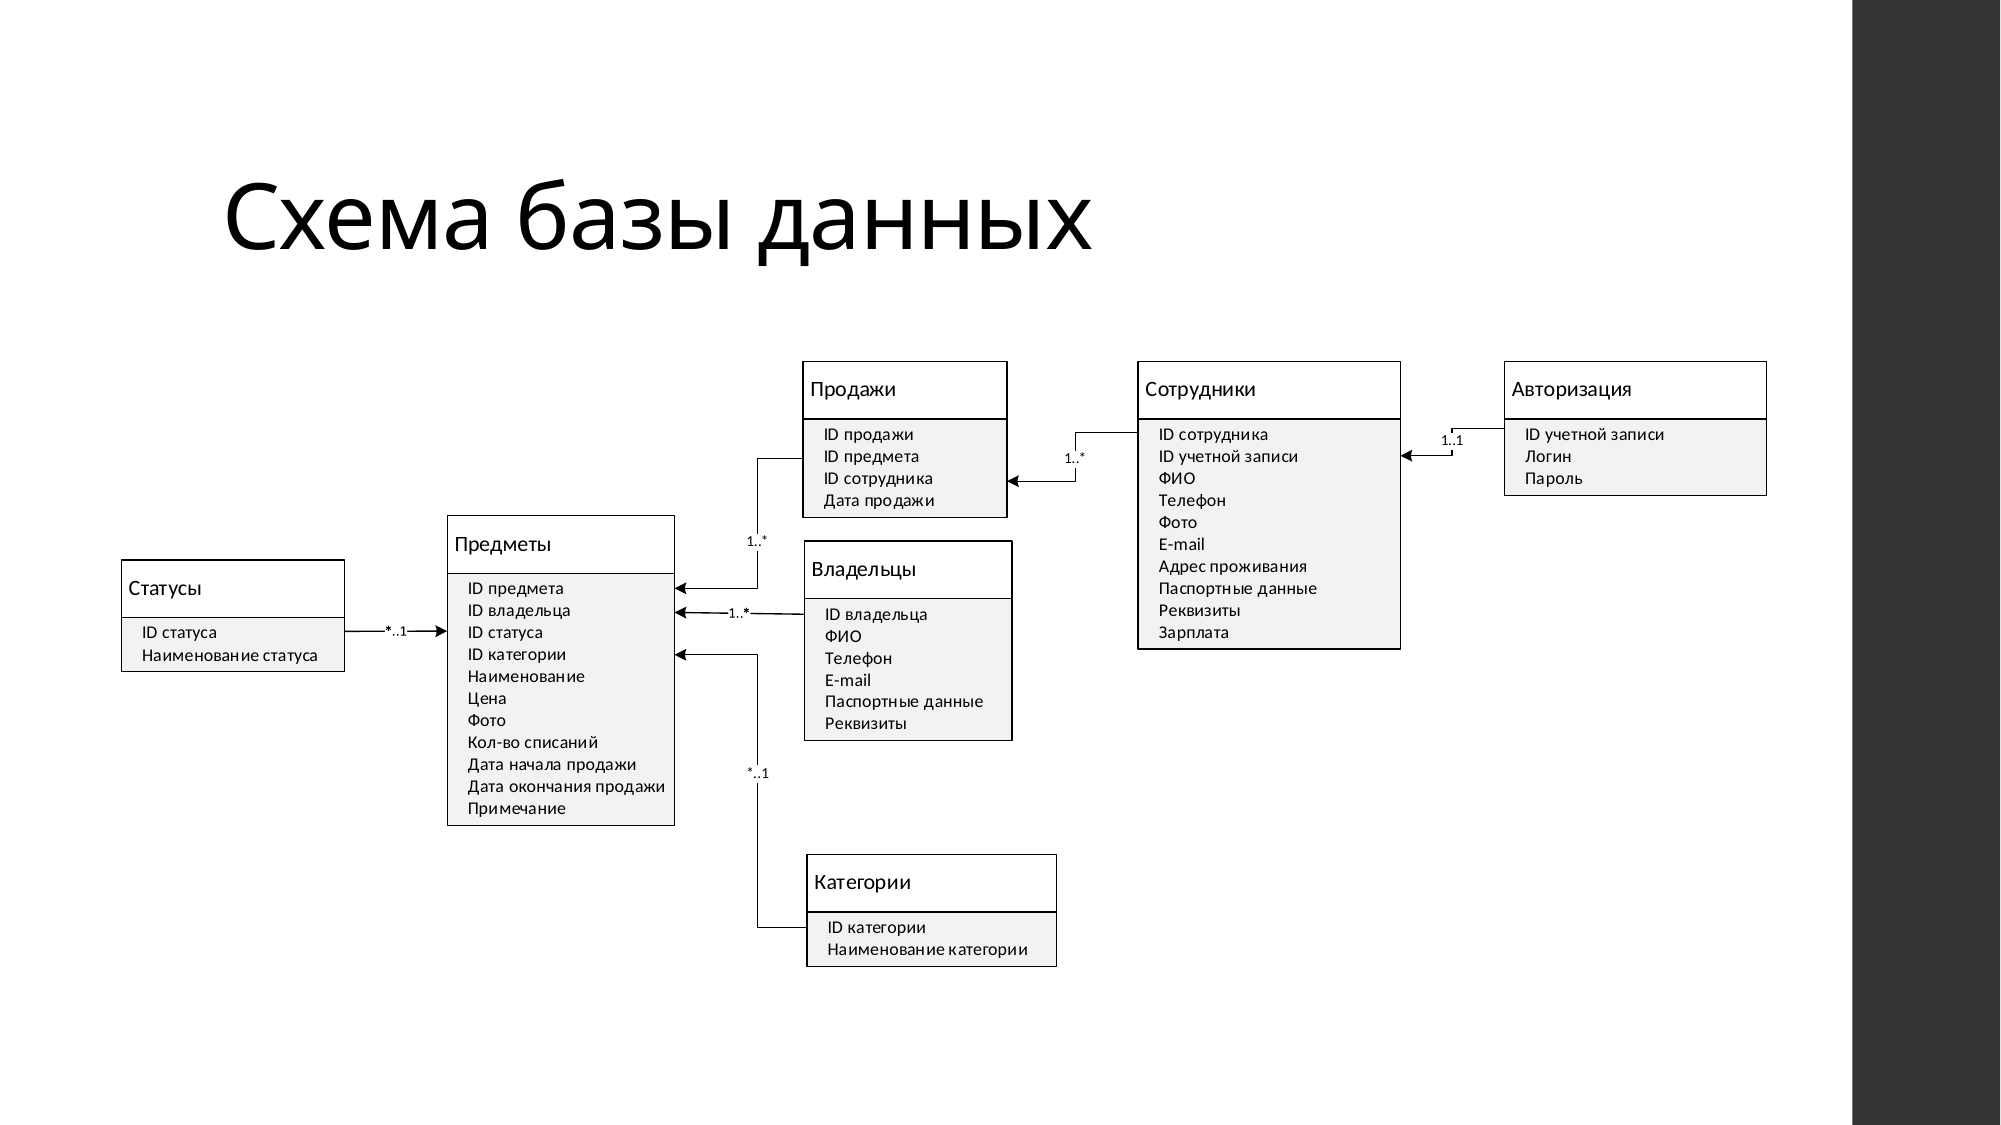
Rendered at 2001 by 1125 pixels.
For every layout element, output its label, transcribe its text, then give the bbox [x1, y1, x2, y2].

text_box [118, 358, 1769, 968]
title Схема базы данных [206, 60, 1797, 278]
